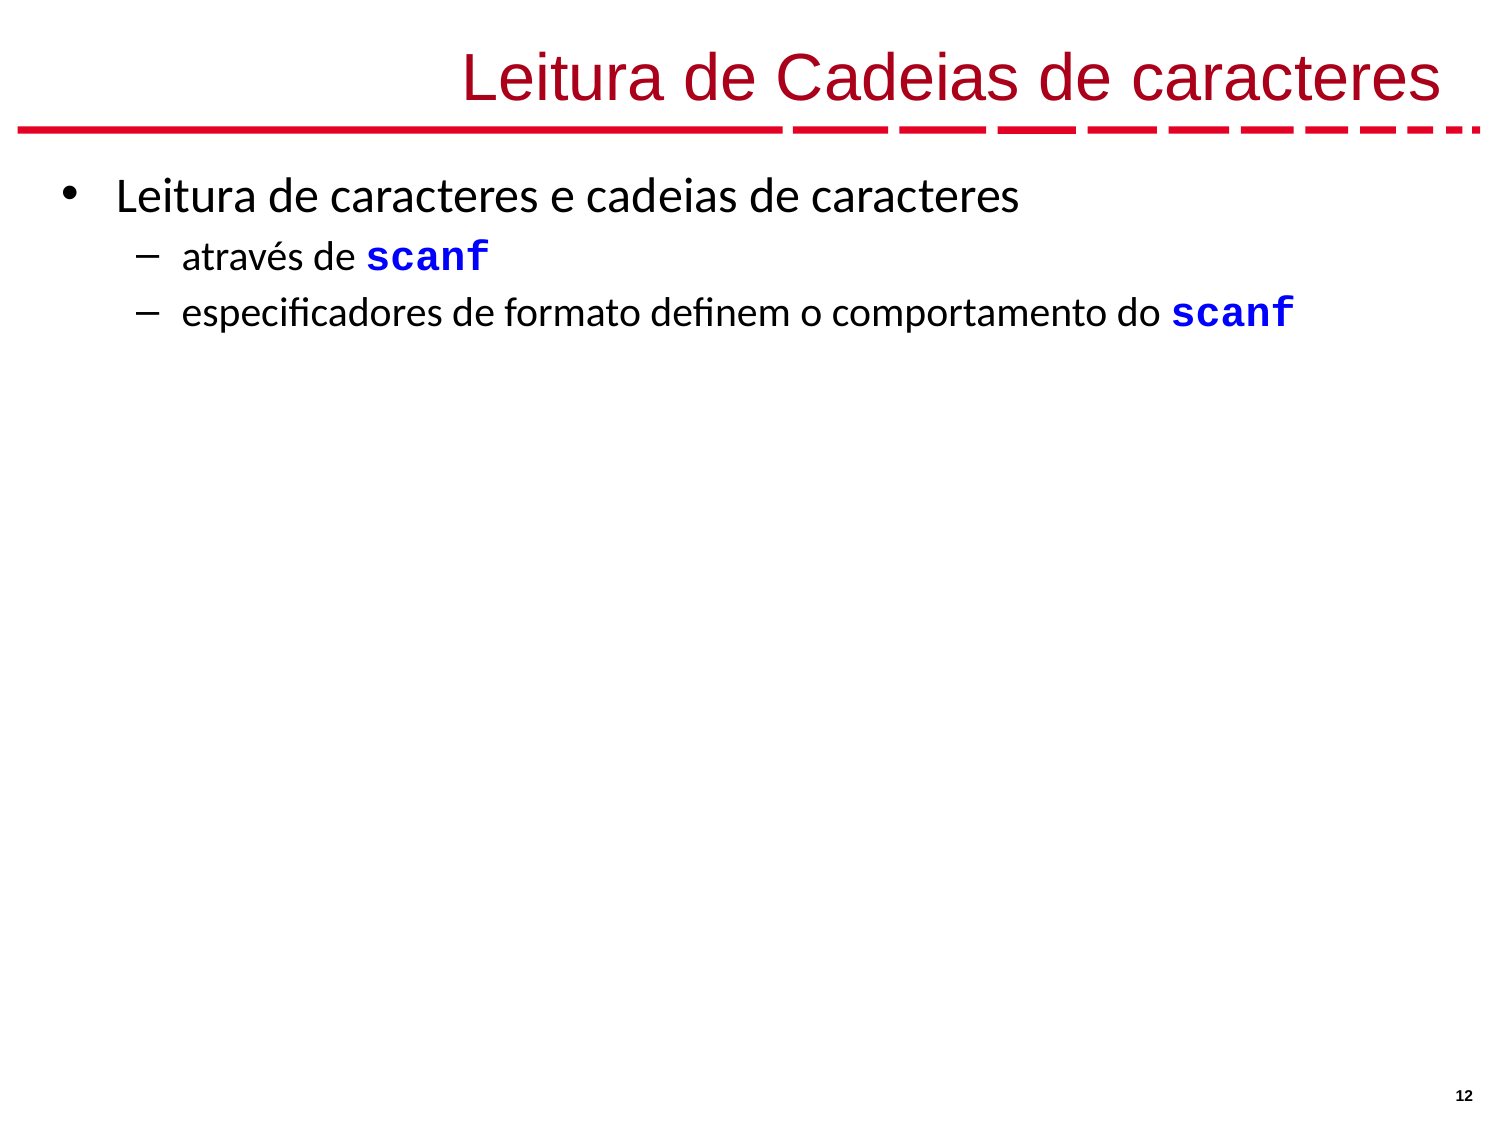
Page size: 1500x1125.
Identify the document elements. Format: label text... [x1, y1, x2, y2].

list Leitura de caracteres e cadeias de caracteres através de scanf especificadores de formato definem o comportamento do scanf [45, 154, 1465, 1059]
title Leitura de Cadeias de caracteres [45, 12, 1459, 122]
